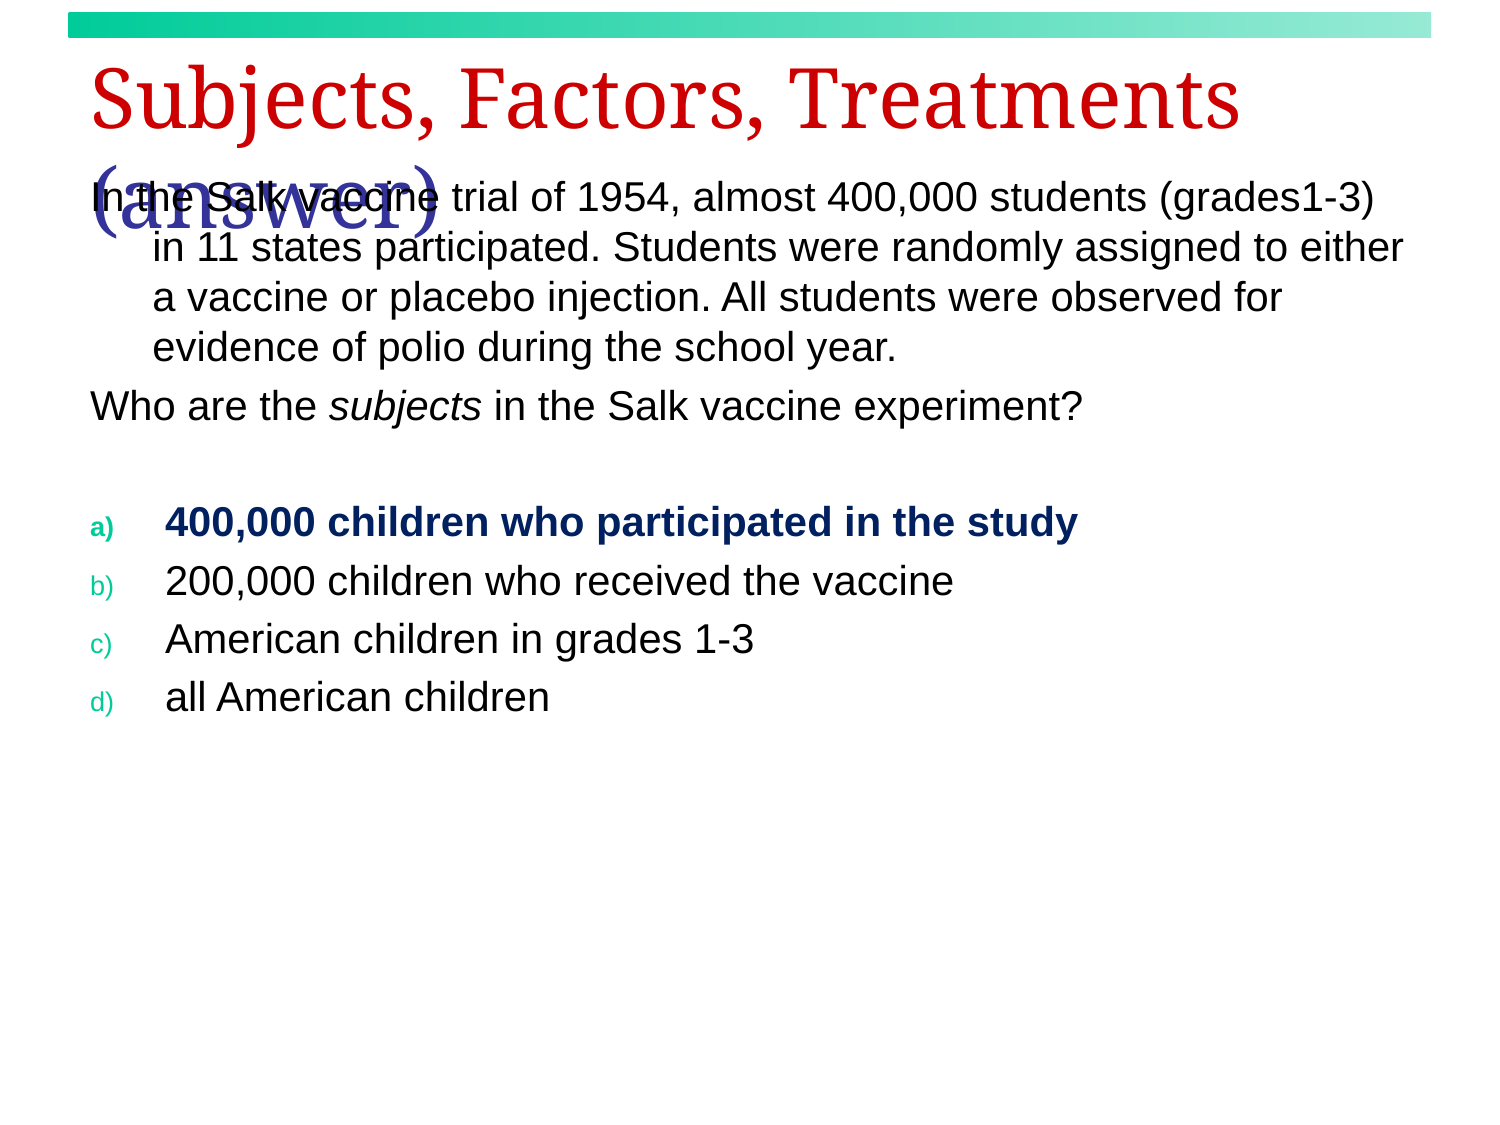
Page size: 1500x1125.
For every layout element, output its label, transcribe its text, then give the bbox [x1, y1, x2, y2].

list In the Salk vaccine trial of 1954, almost 400,000 students (grades1-3) in 11 states participated. Students were randomly assigned to either a vaccine or placebo injection. All students were observed for evidence of polio during the school year. Who are the subjects in the Salk vaccine experiment? 400,000 children who participated in the study 200,000 children who received the vaccine American children in grades 1-3 all American children [74, 162, 1426, 1088]
title Subjects, Factors, Treatments (answer) [74, 37, 1426, 162]
